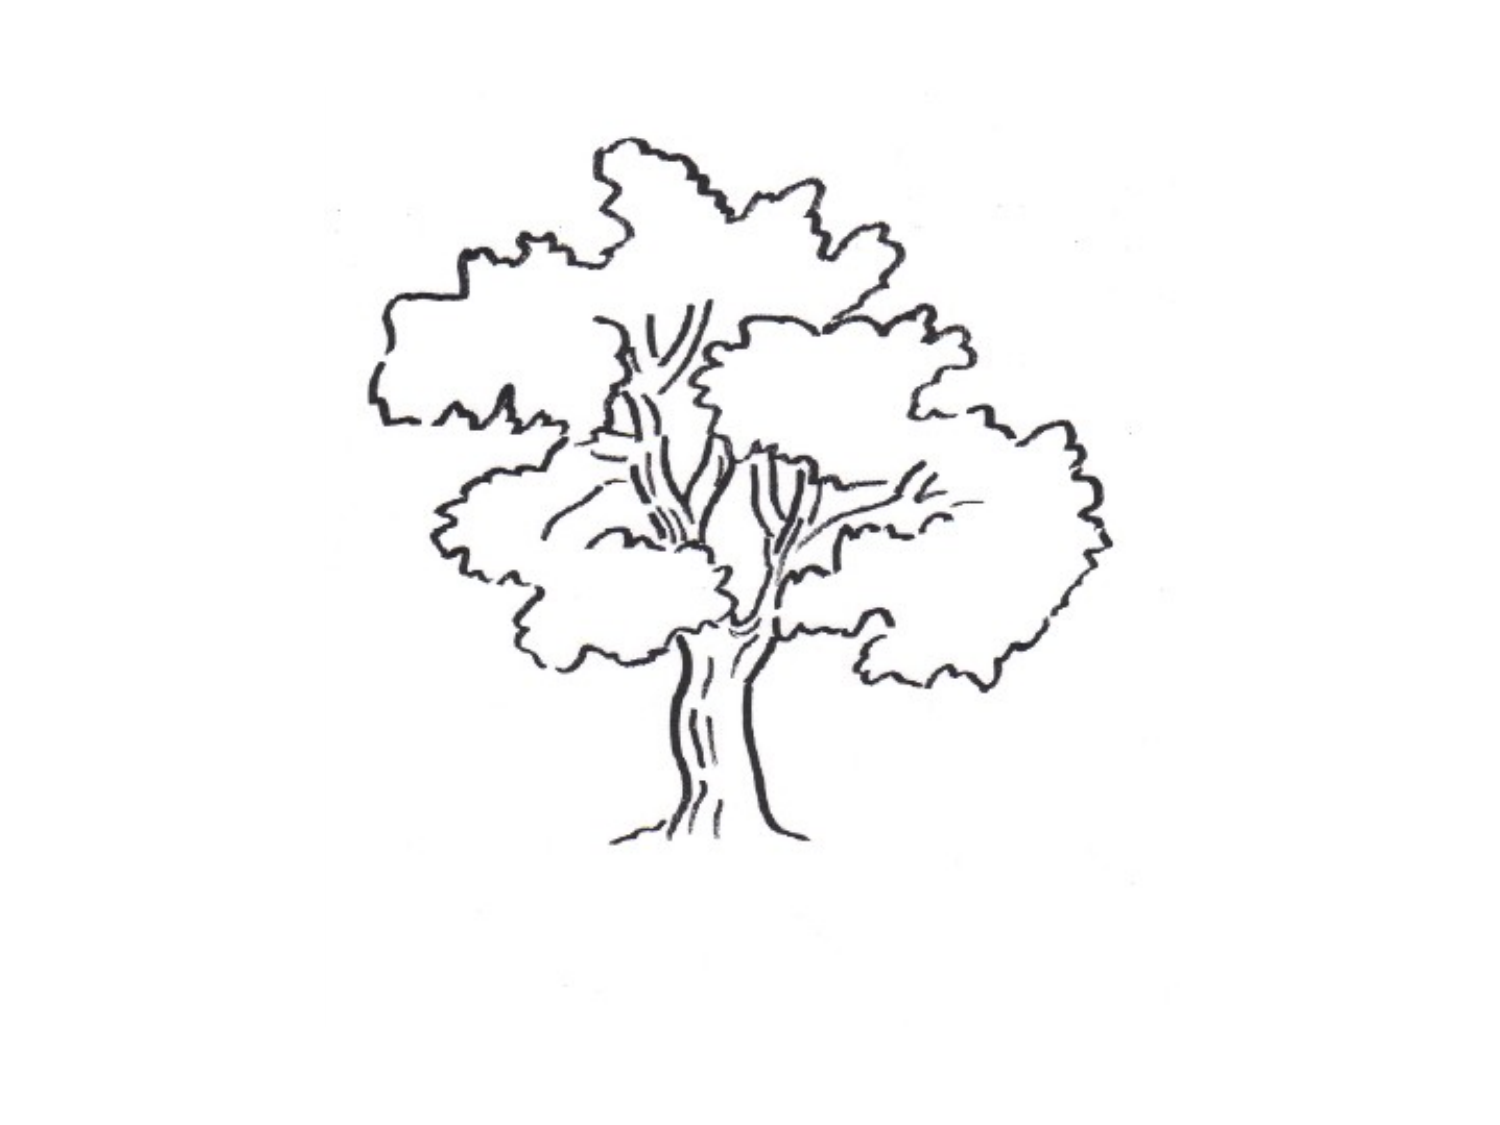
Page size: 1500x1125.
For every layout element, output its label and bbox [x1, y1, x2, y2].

picture [324, 87, 1180, 1028]
